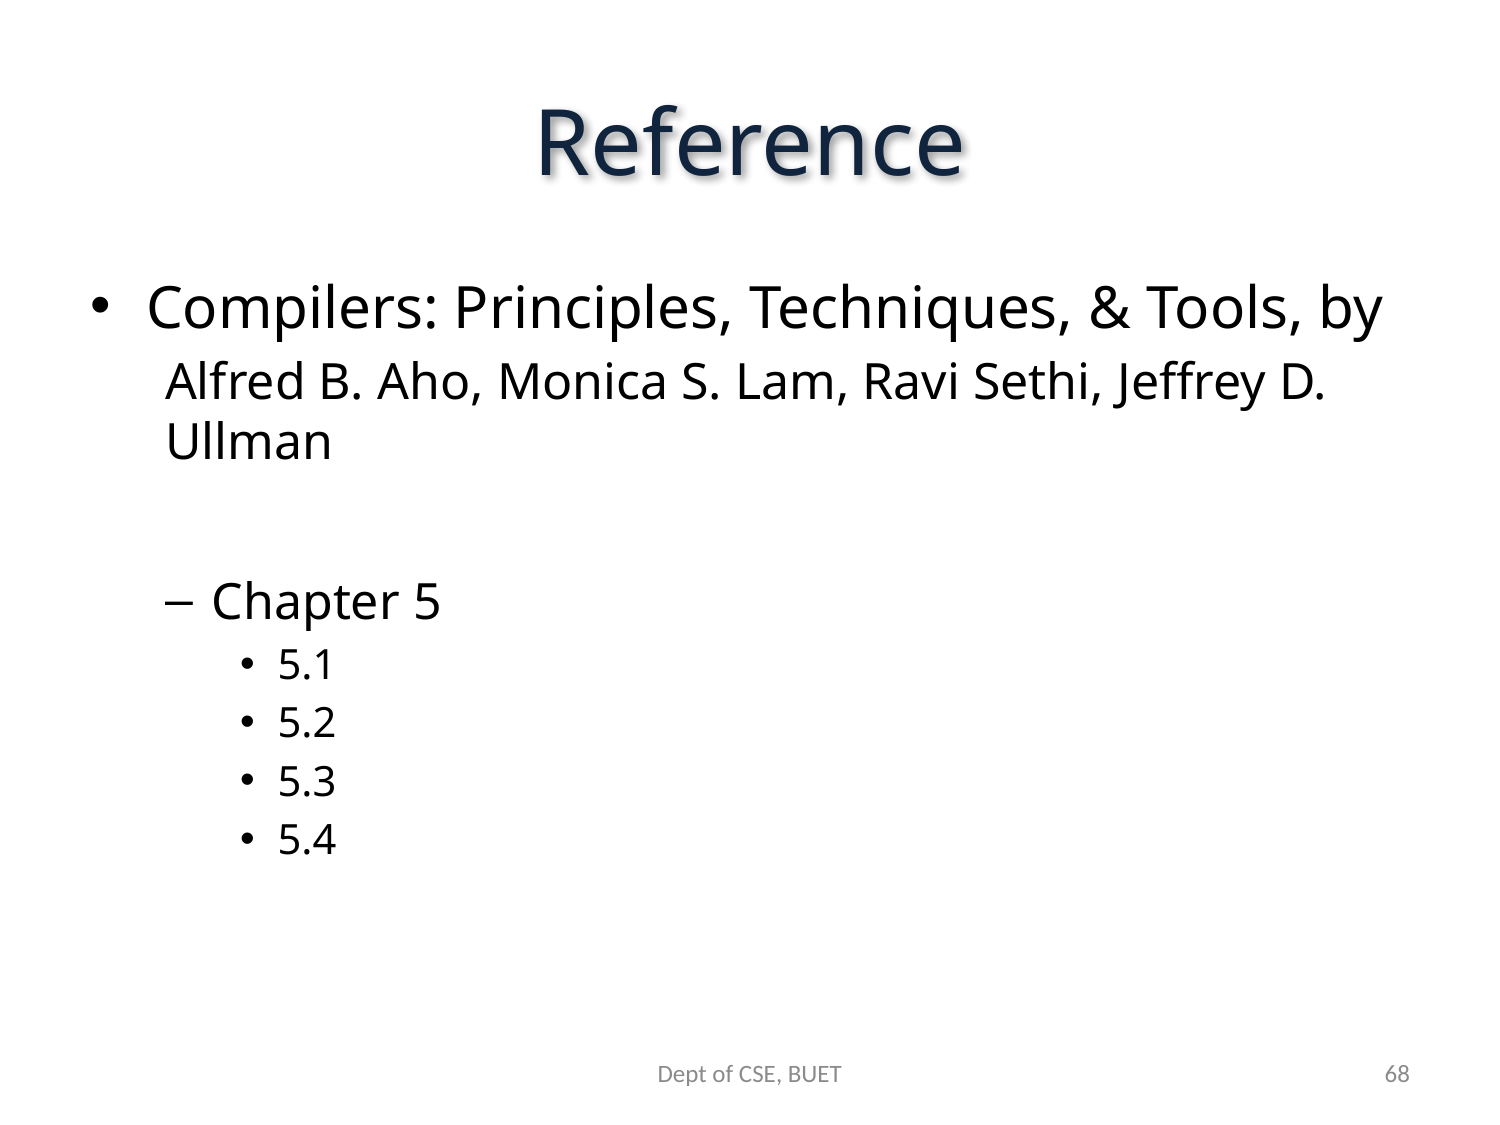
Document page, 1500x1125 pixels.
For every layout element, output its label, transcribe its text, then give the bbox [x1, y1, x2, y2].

slide_number 68 [1074, 1042, 1425, 1103]
footer Dept of CSE, BUET [512, 1042, 988, 1103]
title Reference [75, 45, 1425, 233]
list Compilers: Principles, Techniques, & Tools, by Alfred B. Aho, Monica S. Lam, Ravi Sethi, Jeffrey D. Ullman Chapter 5 5.1 5.2 5.3 5.4 [75, 262, 1425, 1005]
